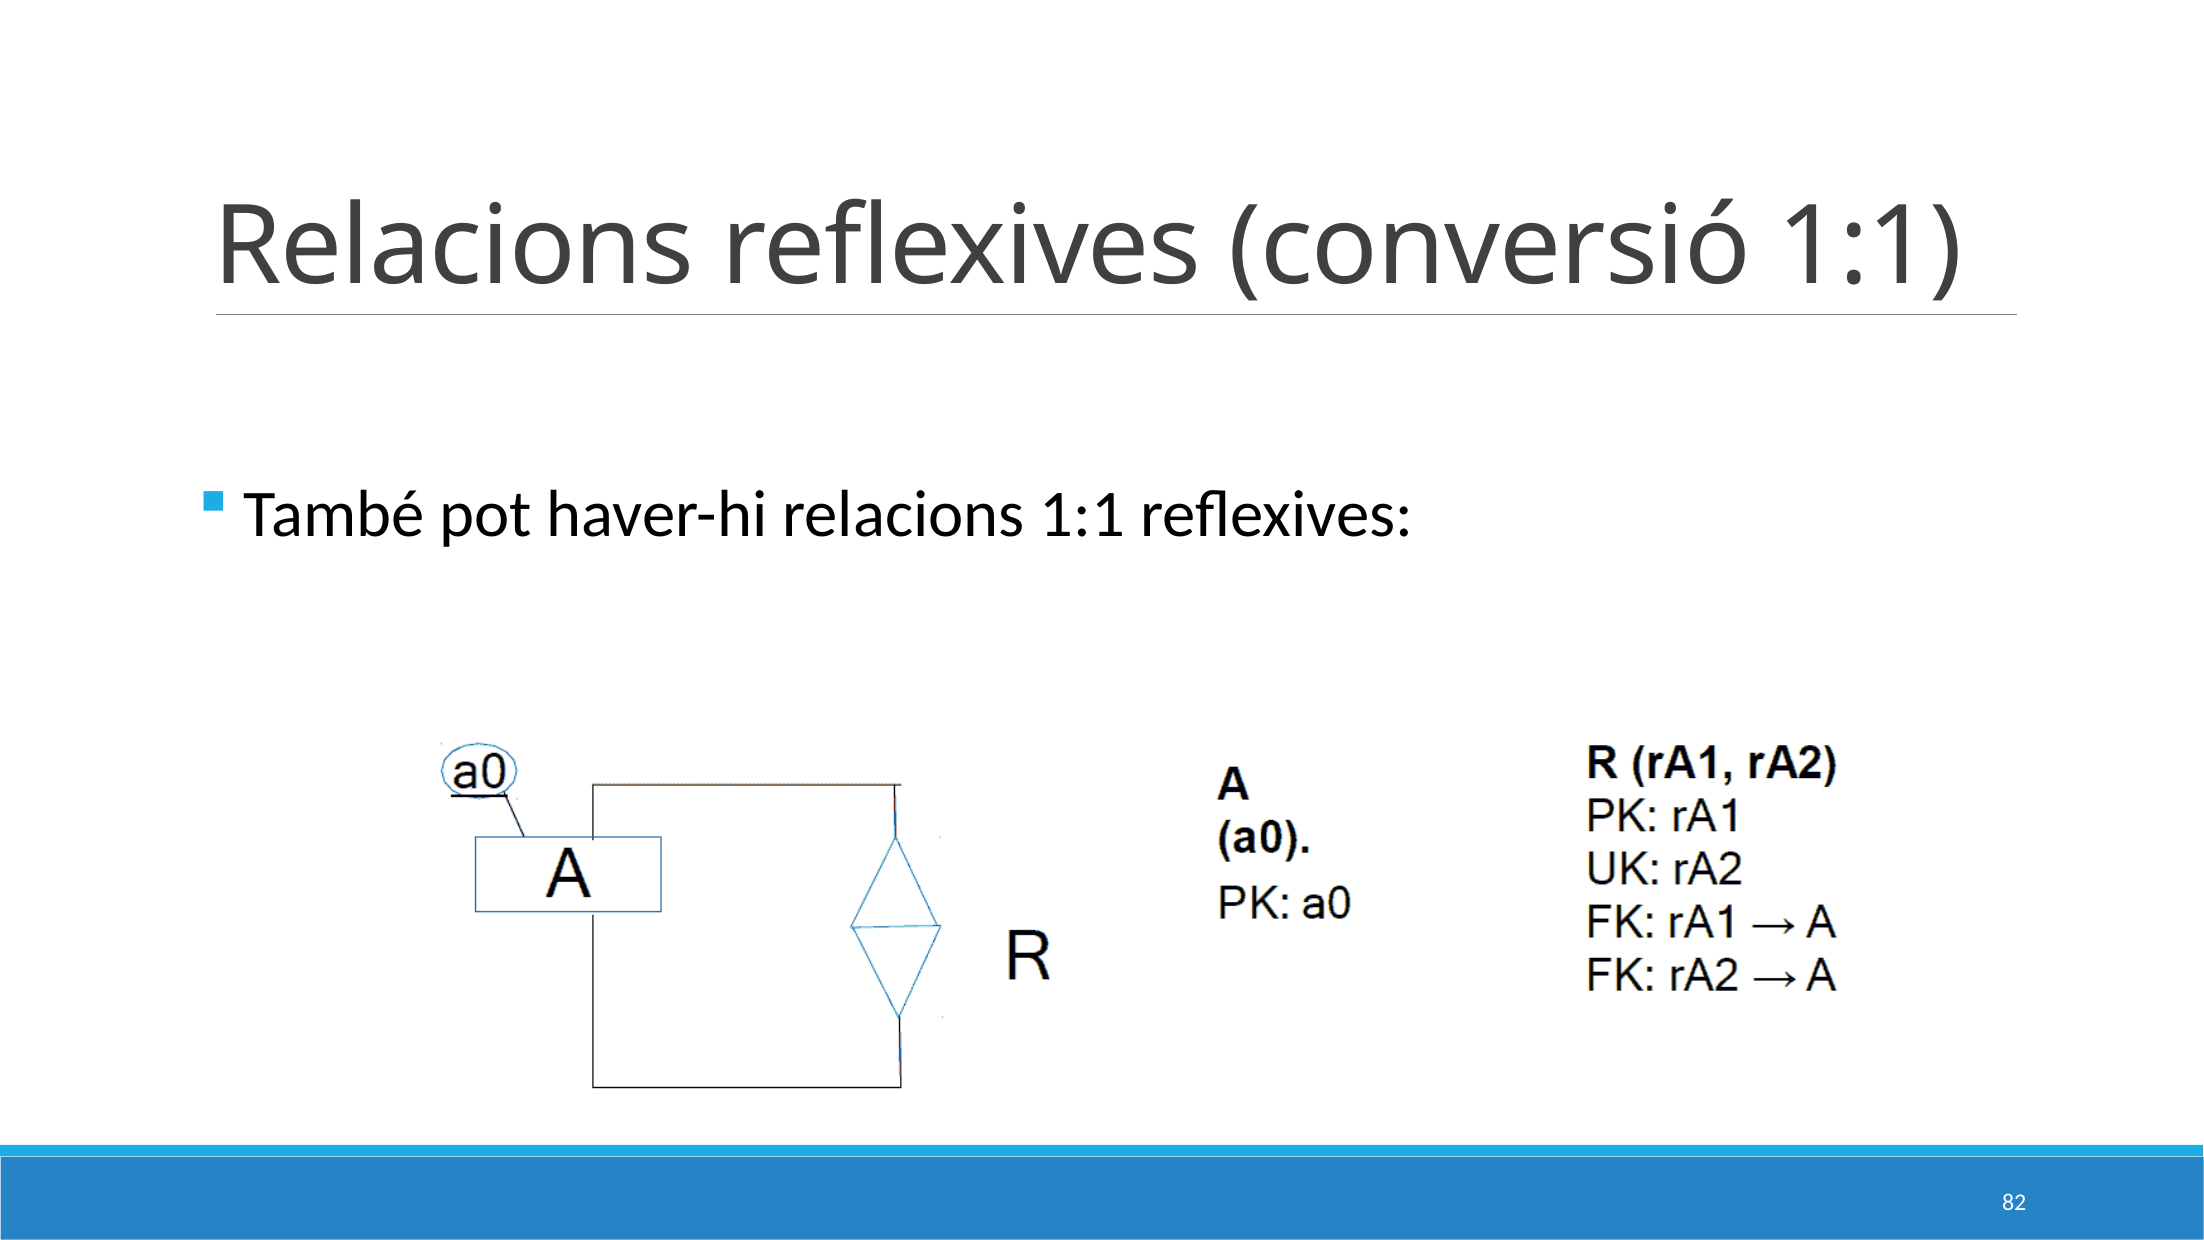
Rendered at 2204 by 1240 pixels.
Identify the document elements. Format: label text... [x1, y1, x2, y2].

title Relacions reflexives (conversió 1:1) [198, 51, 2017, 314]
slide_number 82 [1789, 1167, 2027, 1234]
list També pot haver-hi relacions 1:1 reflexives: [198, 333, 2027, 635]
picture [416, 696, 1883, 1106]
